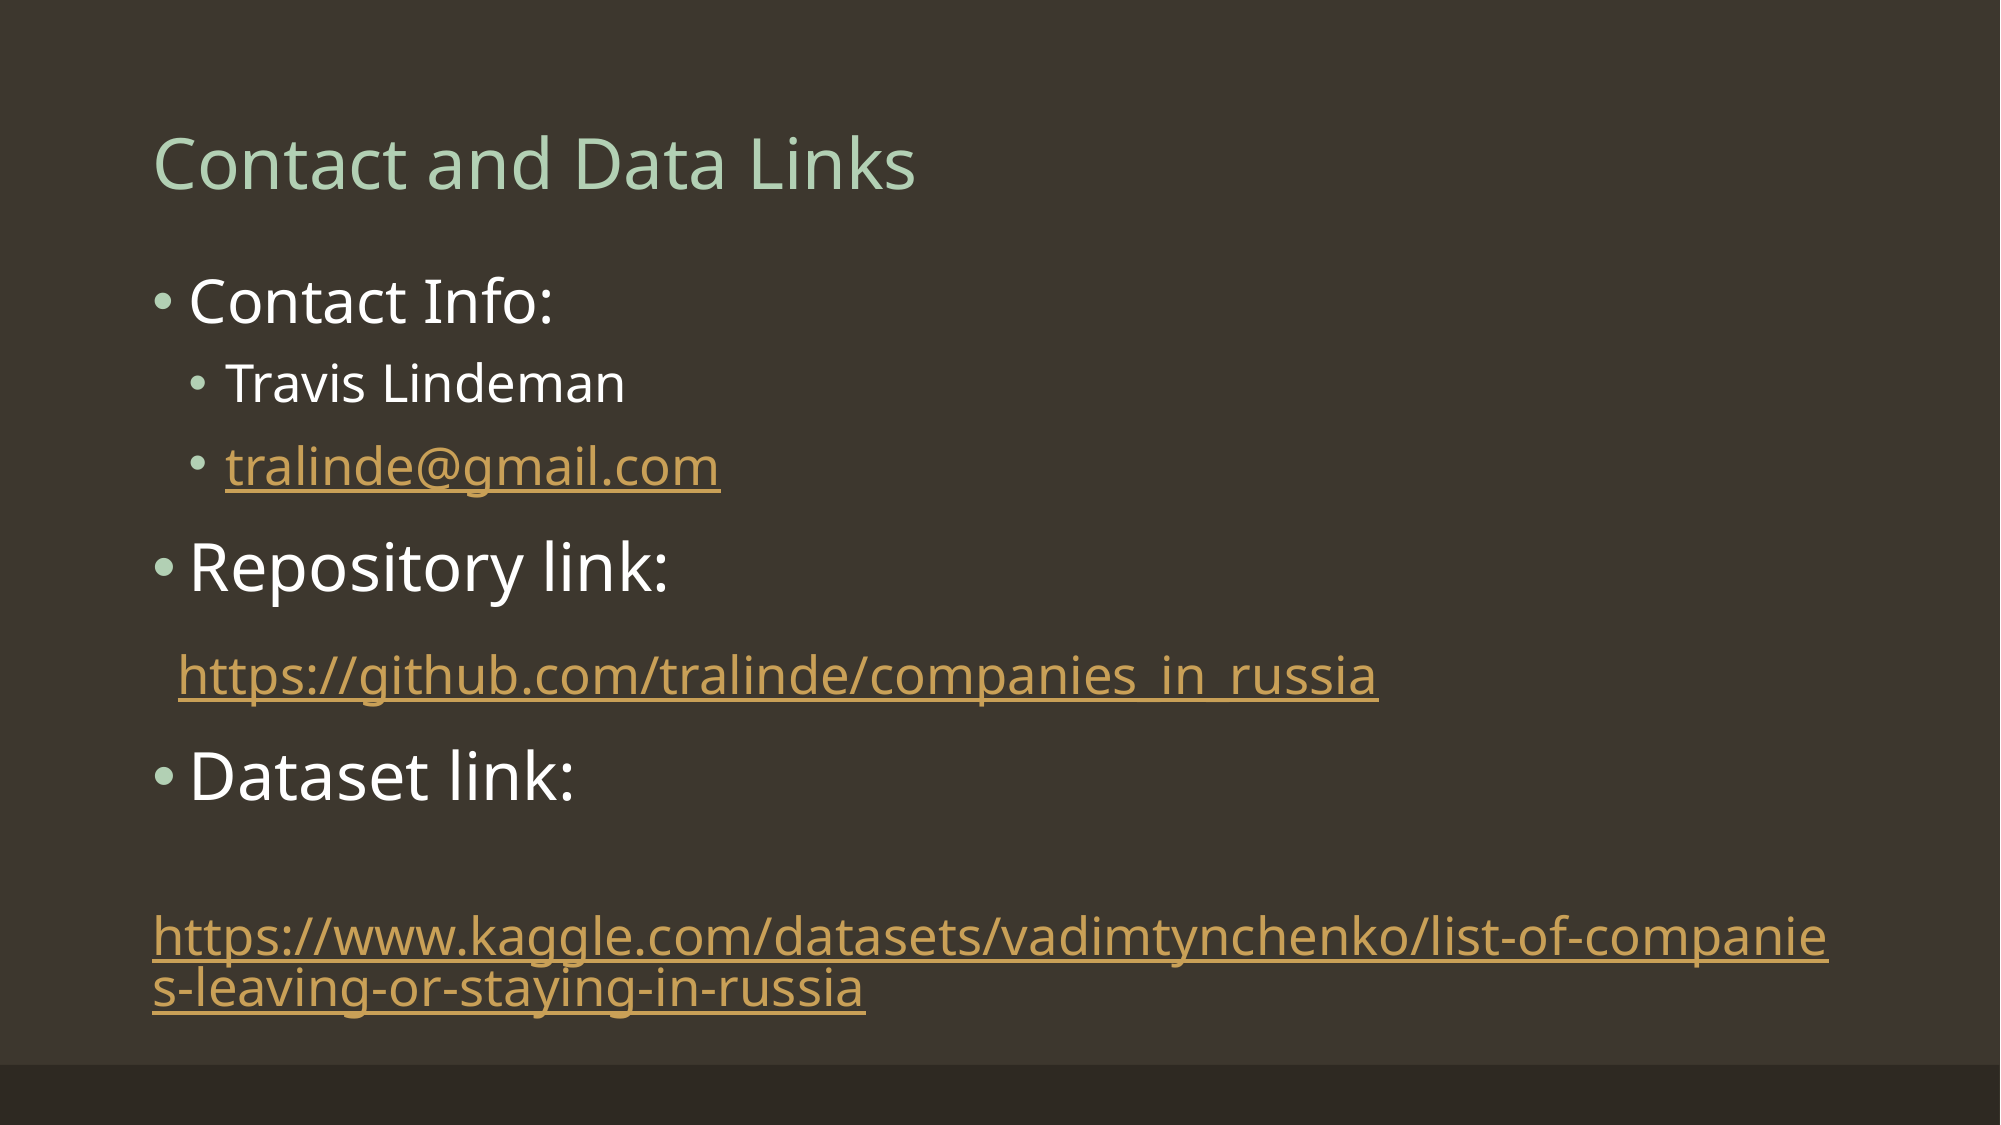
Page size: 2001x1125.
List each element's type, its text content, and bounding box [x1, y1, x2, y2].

list Contact Info: Travis Lindeman tralinde@gmail.com Repository link: https://github.com/tralinde/companies_in_russia Dataset link: https://www.kaggle.com/datasets/vadimtynchenko/list-of-companies-leaving-or-staying-in-russia [137, 263, 1863, 978]
title Contact and Data Links [137, 24, 1863, 213]
